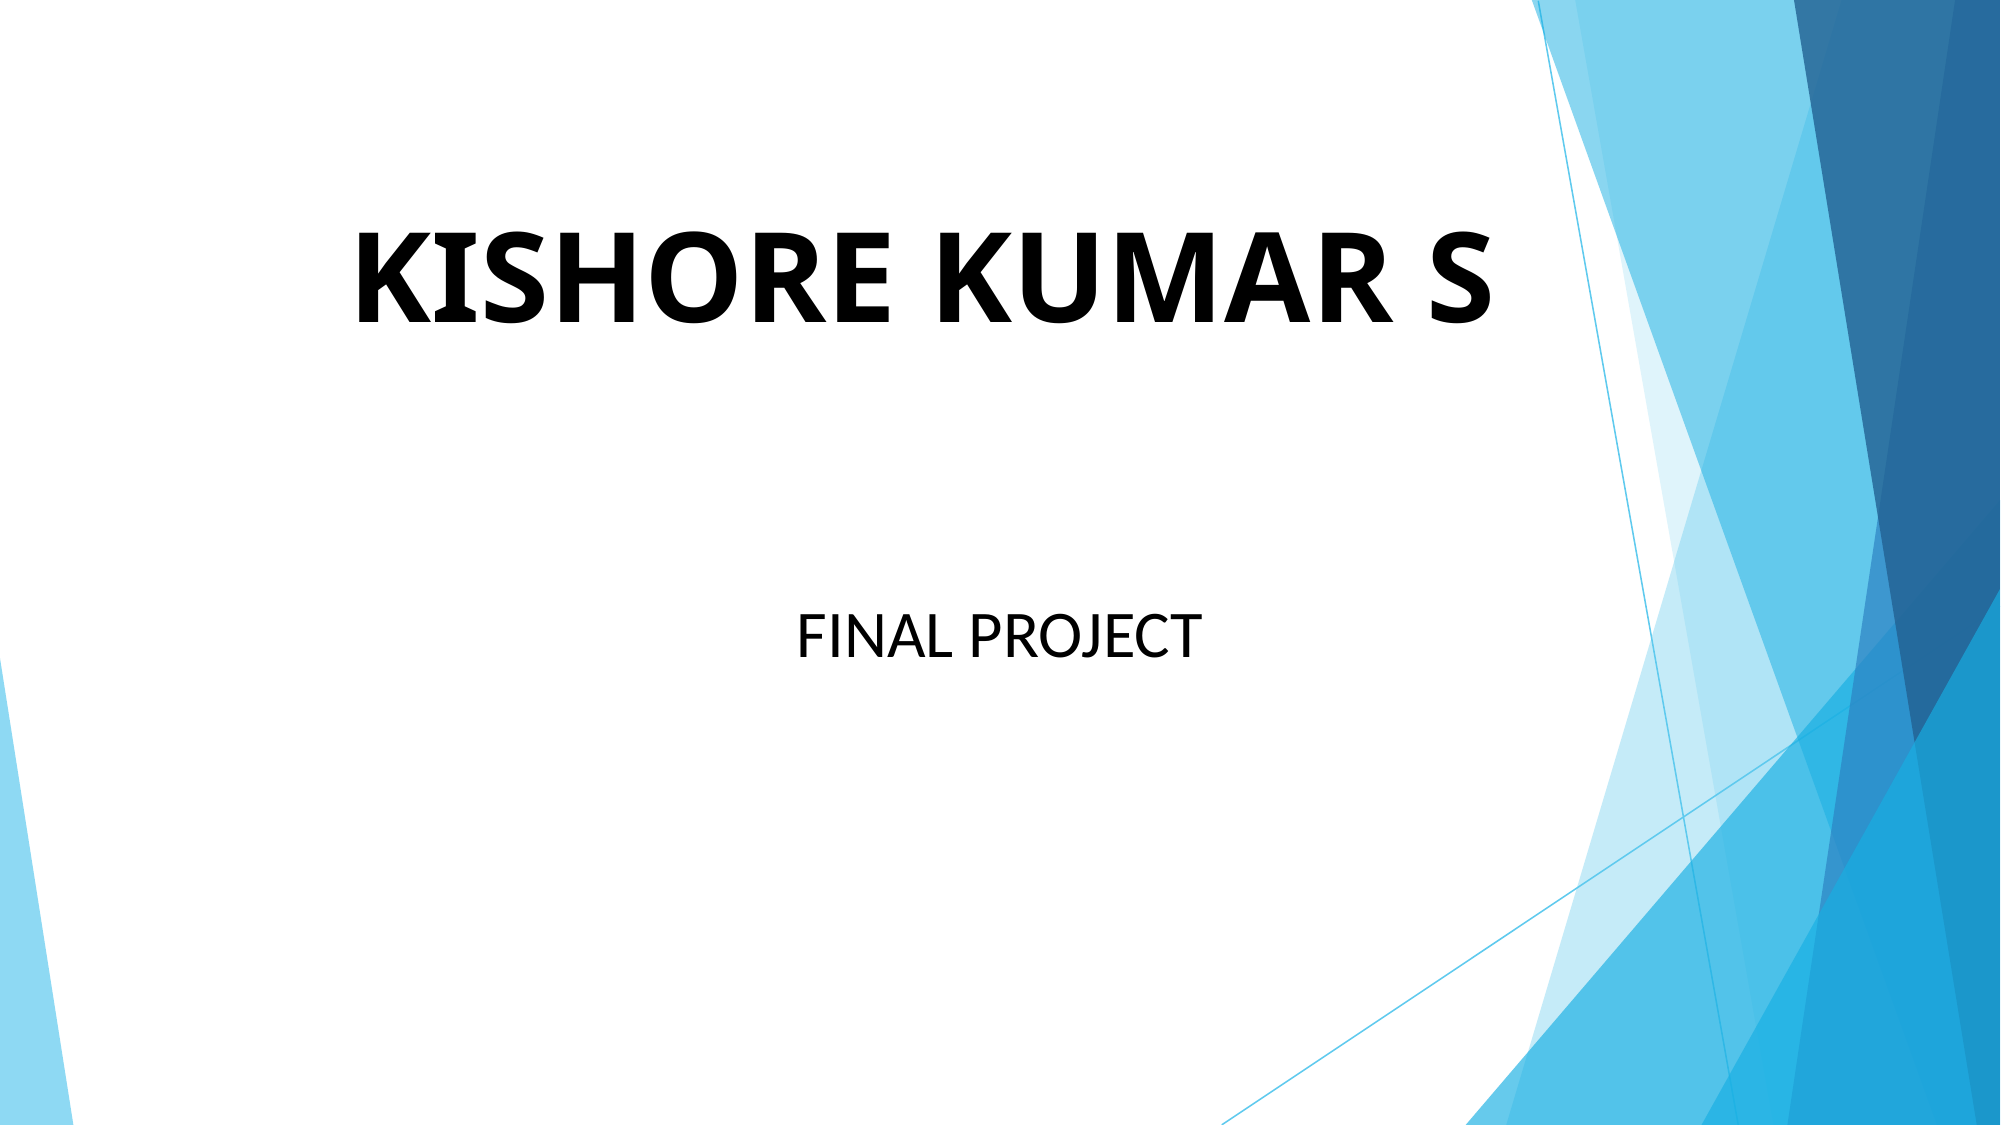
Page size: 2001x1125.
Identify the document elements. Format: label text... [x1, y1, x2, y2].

subtitle FINAL PROJECT [249, 590, 1750, 672]
title KISHORE KUMAR S [172, 346, 1672, 498]
